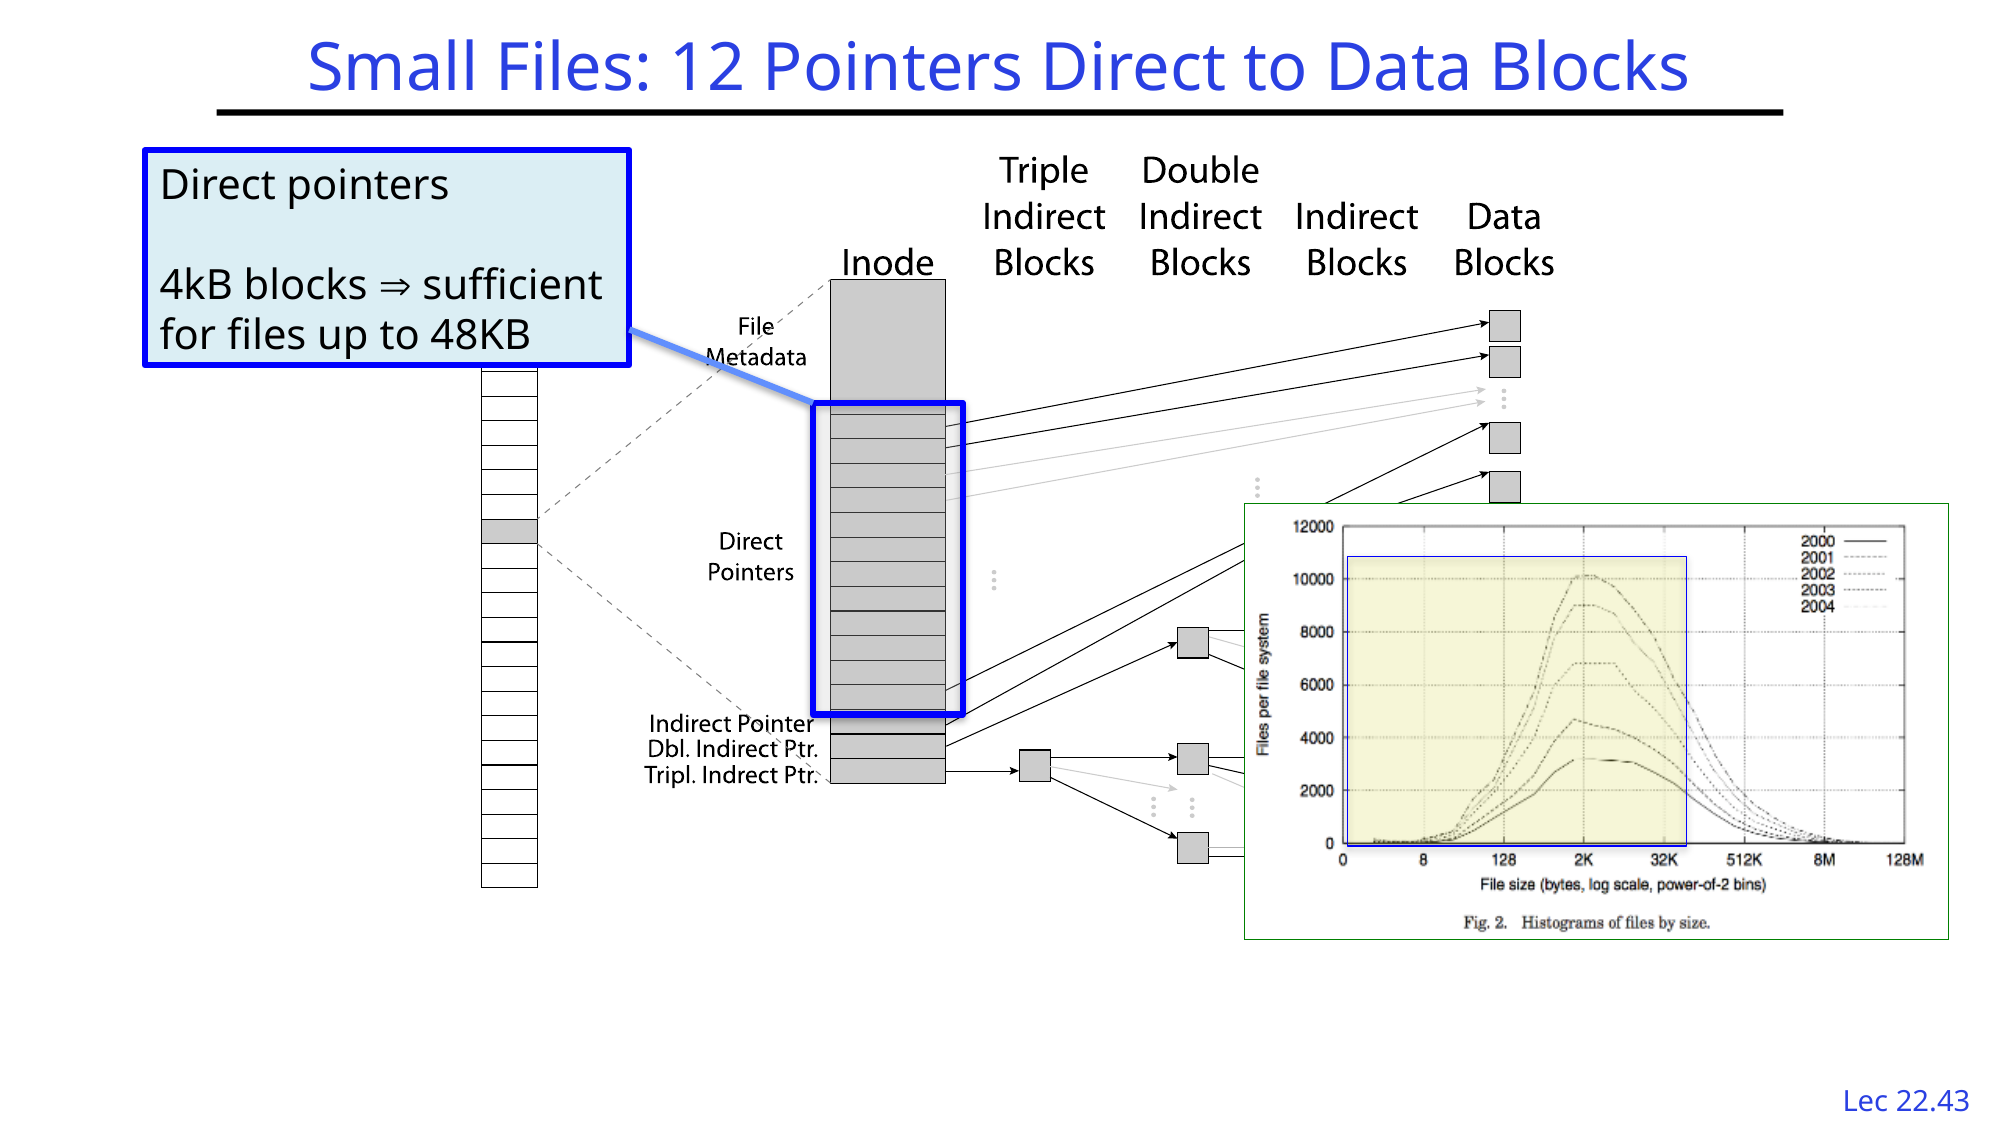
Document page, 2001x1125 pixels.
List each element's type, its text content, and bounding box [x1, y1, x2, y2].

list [310, 149, 1690, 909]
text_box Direct pointers 4kB blocks  sufficient for files up to 48KB [144, 150, 307, 366]
picture [1244, 503, 1950, 941]
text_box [629, 329, 814, 404]
title Small Files: 12 Pointers Direct to Data Blocks [216, 24, 1784, 113]
